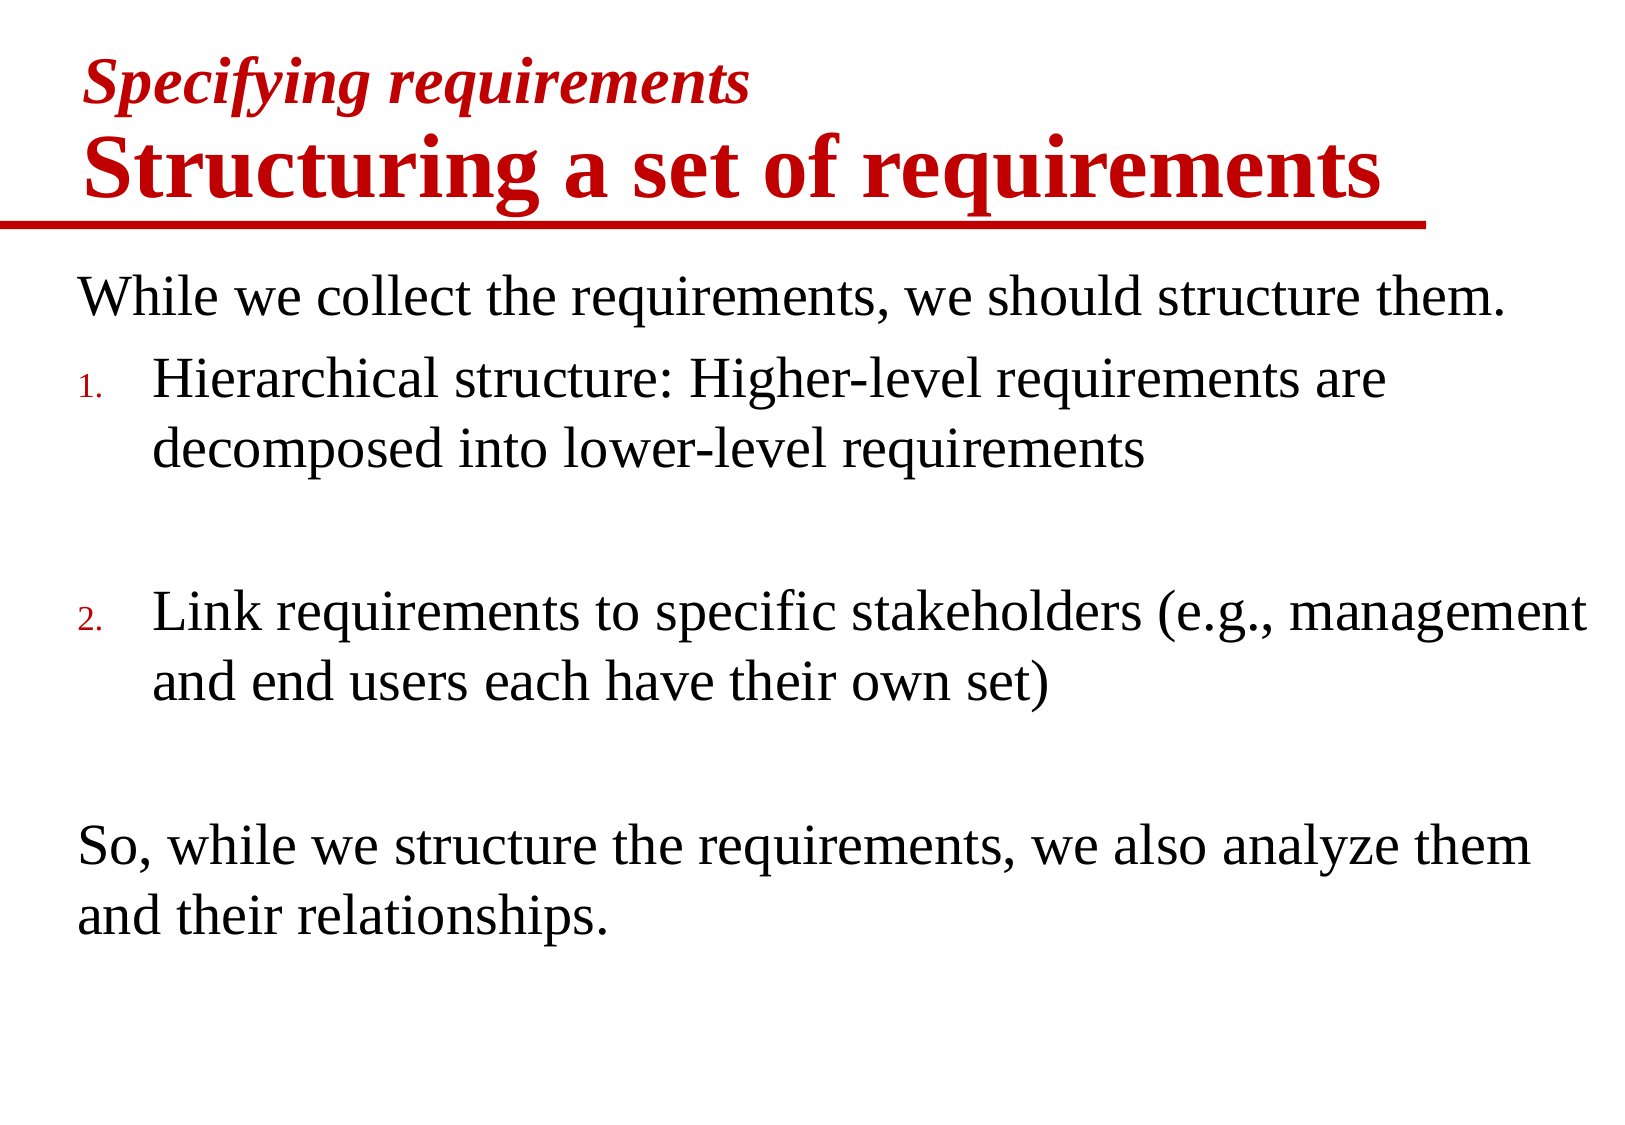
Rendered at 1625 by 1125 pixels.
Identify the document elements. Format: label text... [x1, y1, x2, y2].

list While we collect the requirements, we should structure them. Hierarchical structure: Higher-level requirements are decomposed into lower-level requirements Link requirements to specific stakeholders (e.g., management and end users each have their own set) So, while we structure the requirements, we also analyze them and their relationships. [62, 249, 1625, 1063]
title Specifying requirements Structuring a set of requirements [67, 43, 1550, 225]
